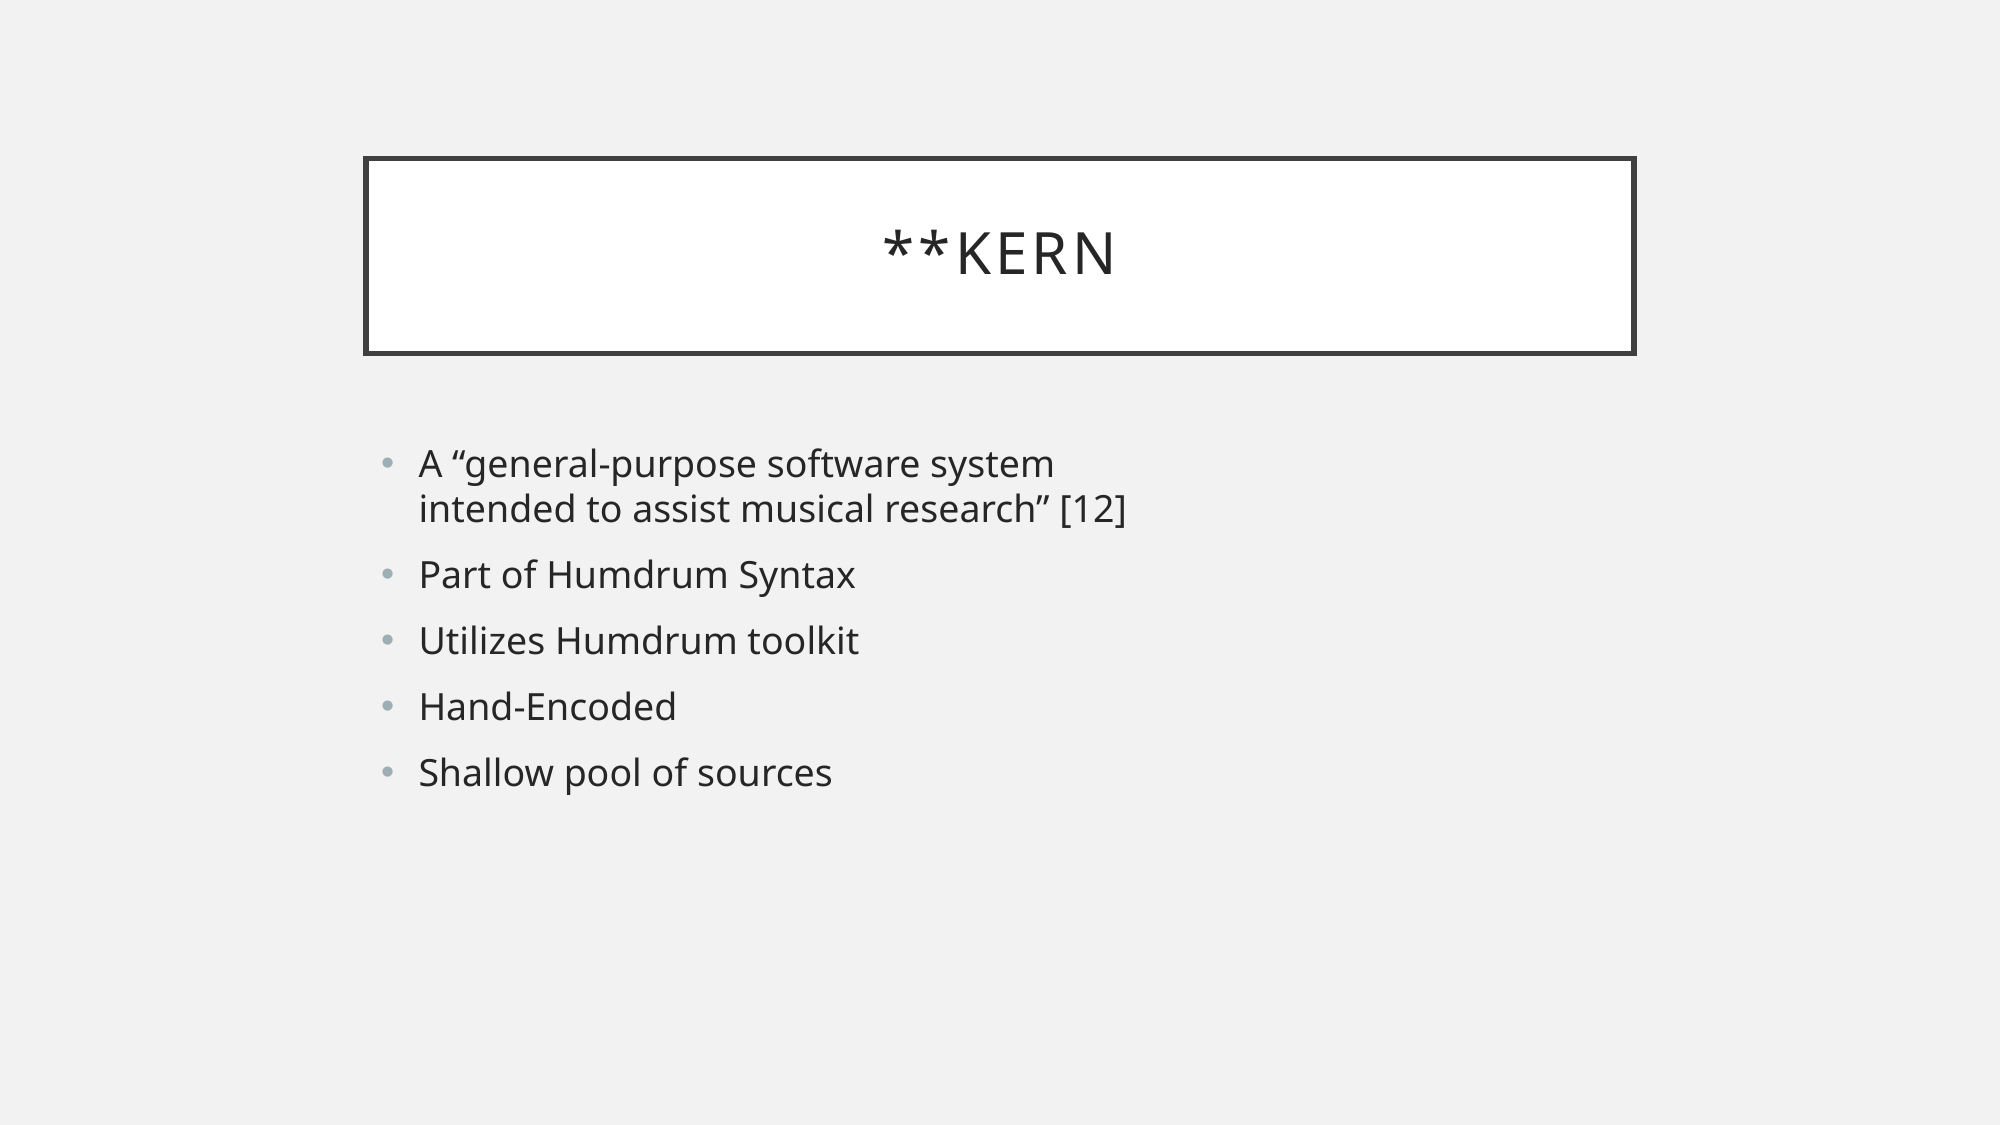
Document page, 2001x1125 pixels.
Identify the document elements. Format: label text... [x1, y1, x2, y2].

title **kern [363, 156, 1637, 356]
list A “general-purpose software system intended to assist musical research” [12] Part of Humdrum Syntax Utilizes Humdrum toolkit Hand-Encoded Shallow pool of sources [366, 432, 1239, 942]
